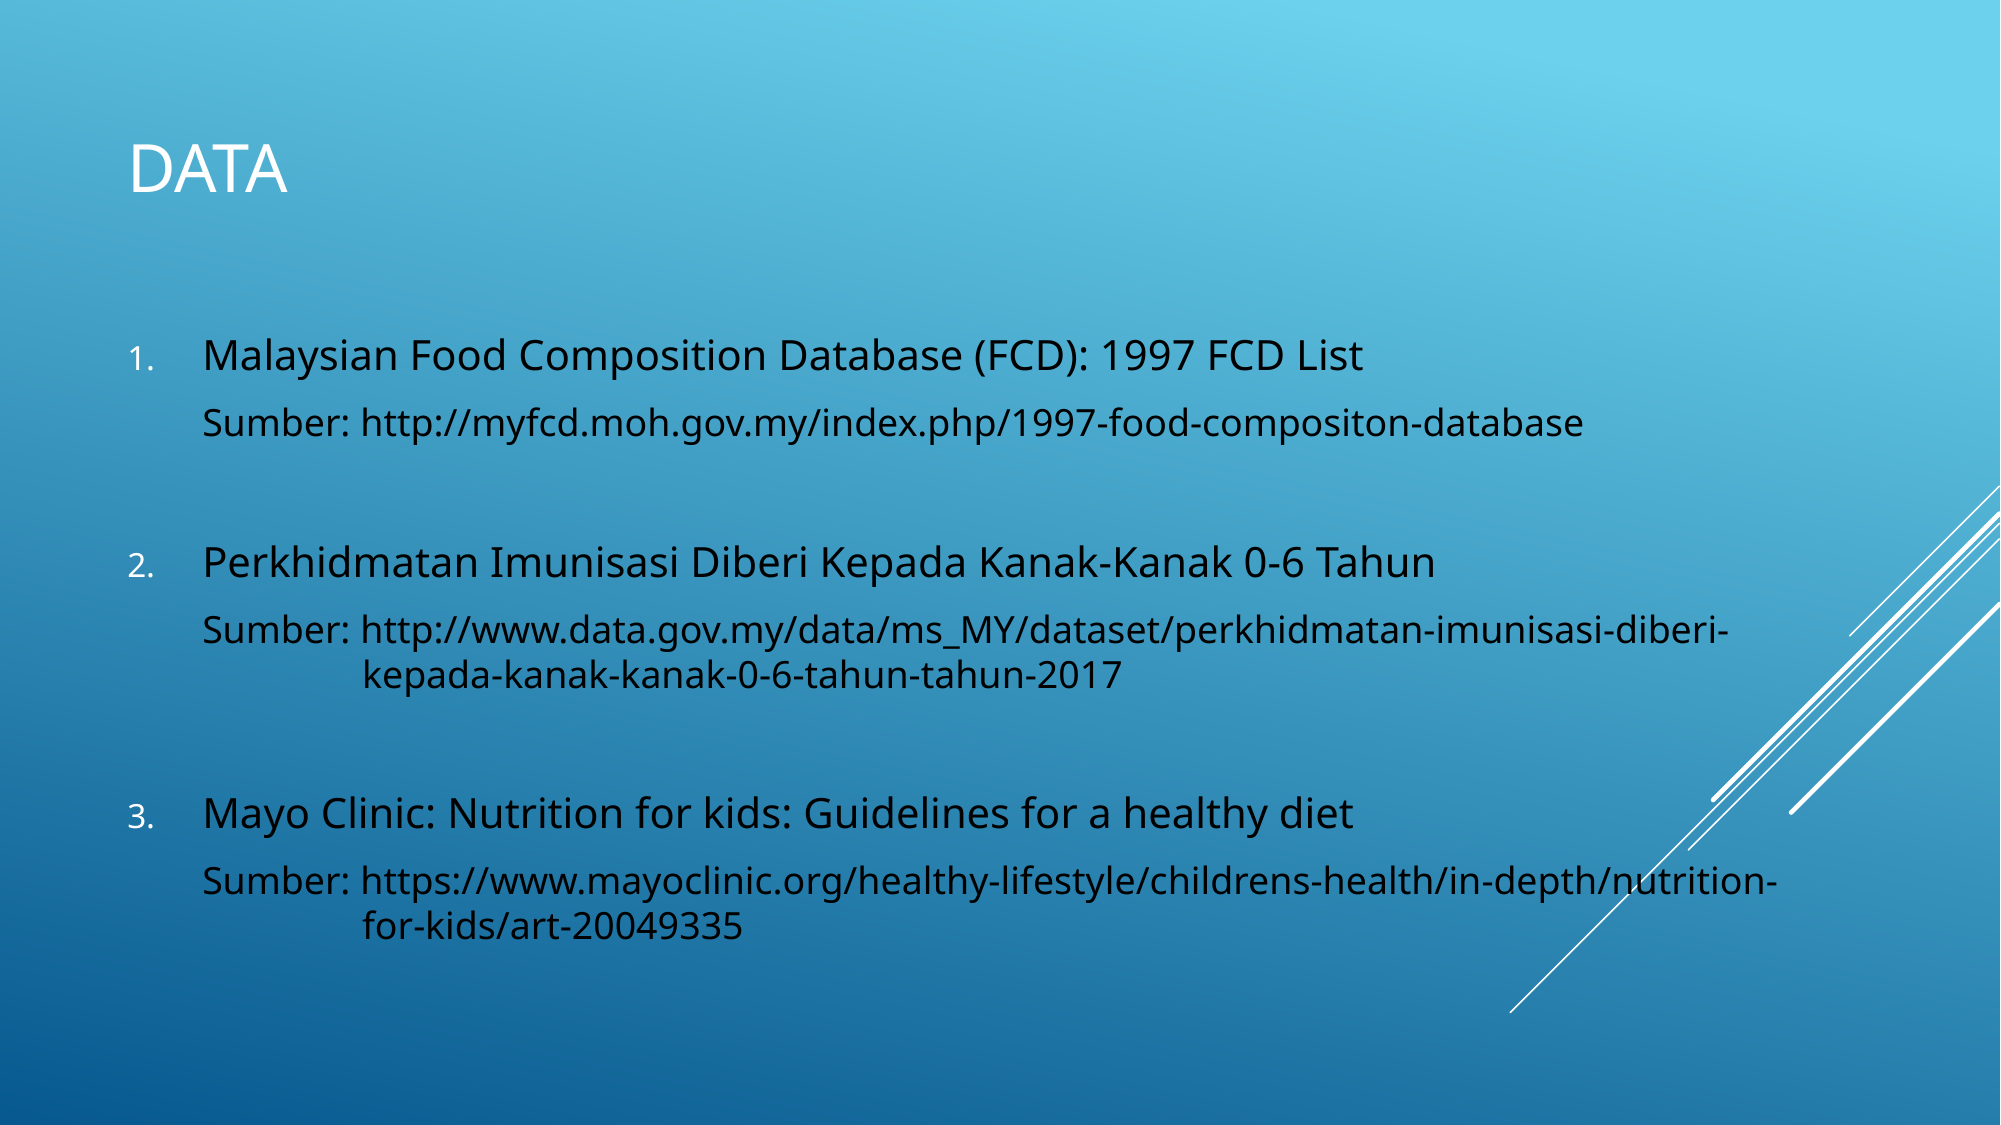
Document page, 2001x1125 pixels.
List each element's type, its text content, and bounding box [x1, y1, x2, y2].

list Malaysian Food Composition Database (FCD): 1997 FCD List Sumber: http://myfcd.moh.gov.my/index.php/1997-food-compositon-database Perkhidmatan Imunisasi Diberi Kepada Kanak-Kanak 0-6 Tahun Sumber: http://www.data.gov.my/data/ms_MY/dataset/perkhidmatan-imunisasi-diberi-kepada-kanak-kanak-0-6-tahun-tahun-2017 Mayo Clinic: Nutrition for kids: Guidelines for a healthy diet Sumber: https://www.mayoclinic.org/healthy-lifestyle/childrens-health/in-depth/nutrition-for-kids/art-20049335 [112, 292, 1837, 984]
title DATA [112, 112, 1763, 219]
